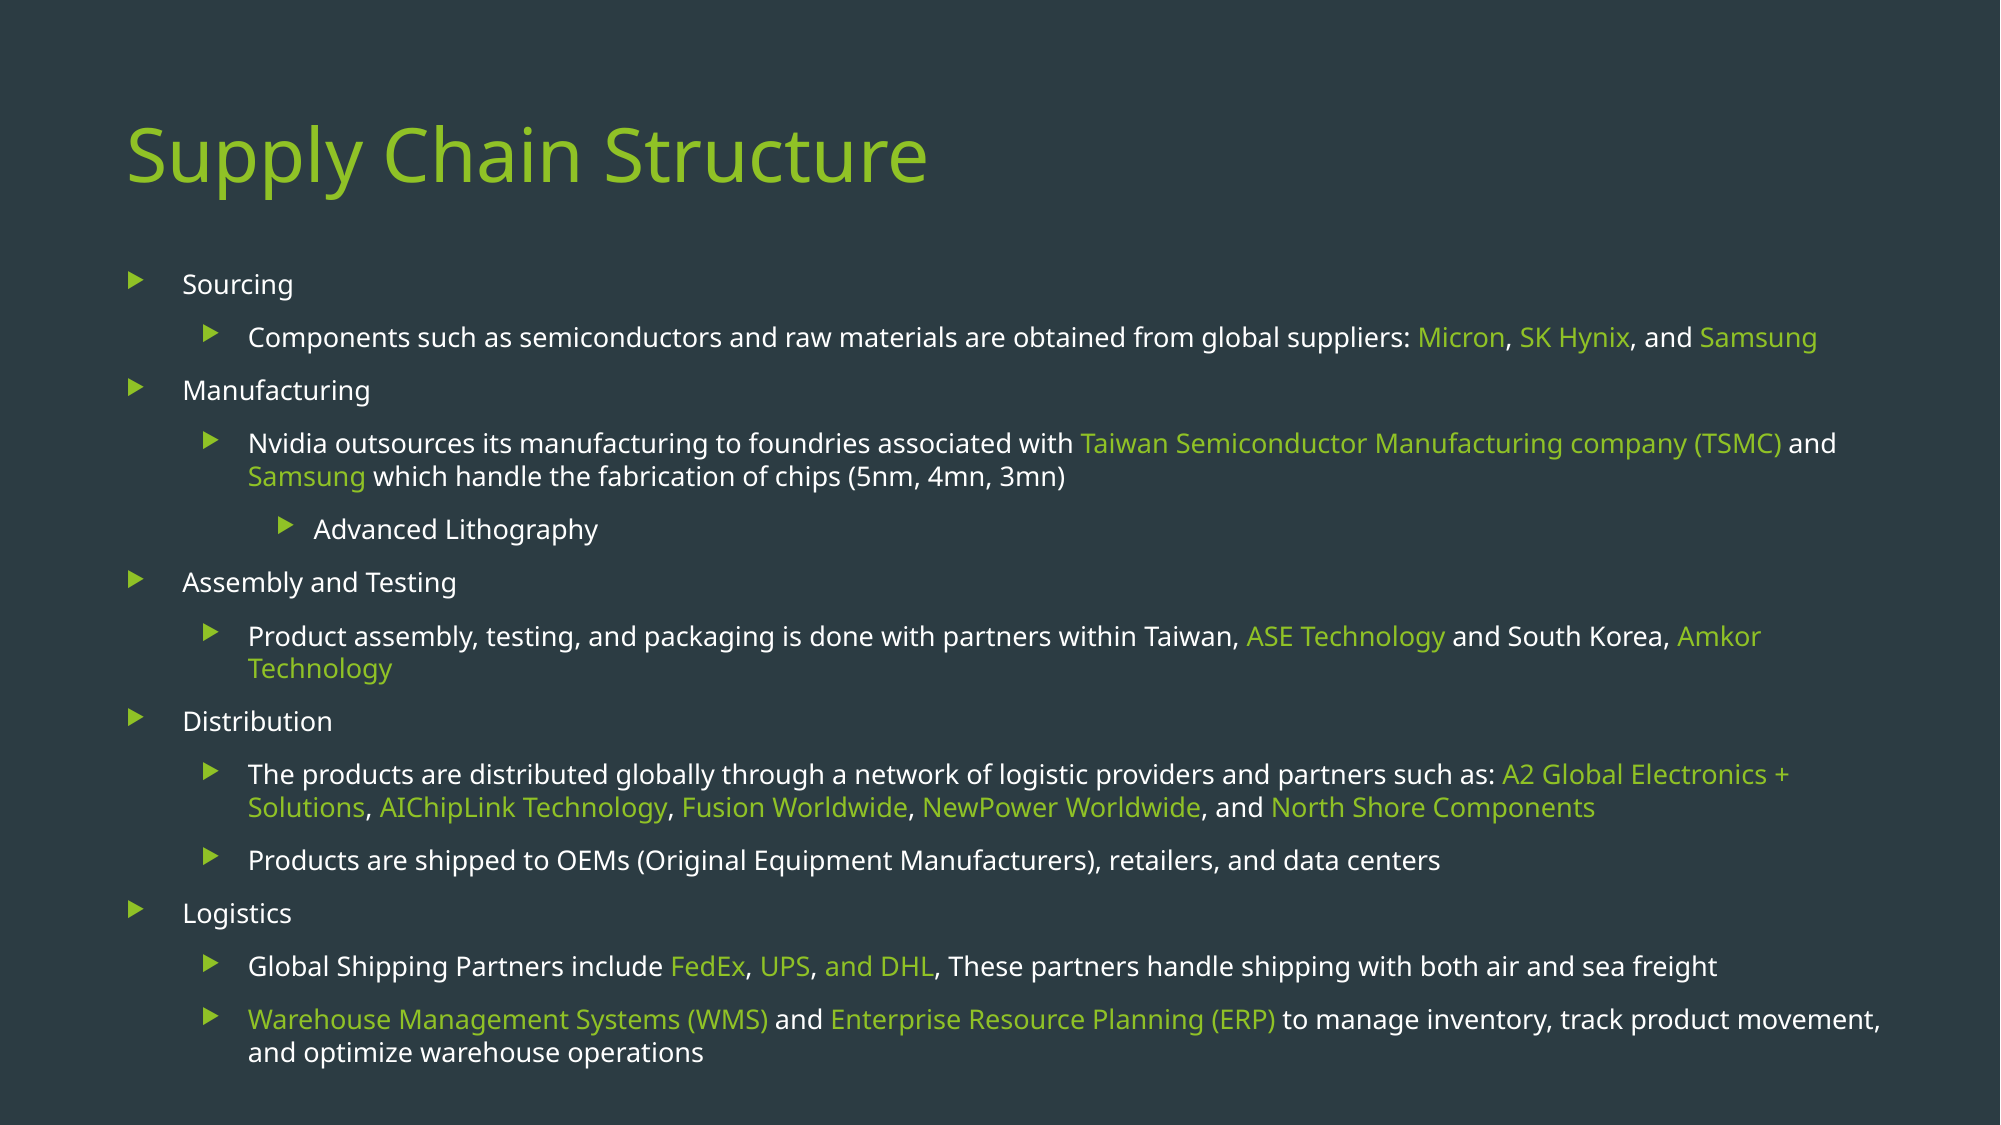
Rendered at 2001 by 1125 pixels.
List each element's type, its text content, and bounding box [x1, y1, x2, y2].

list Sourcing Components such as semiconductors and raw materials are obtained from global suppliers: Micron, SK Hynix, and Samsung Manufacturing Nvidia outsources its manufacturing to foundries associated with Taiwan Semiconductor Manufacturing company (TSMC) and Samsung which handle the fabrication of chips (5nm, 4mn, 3mn) Advanced Lithography Assembly and Testing Product assembly, testing, and packaging is done with partners within Taiwan, ASE Technology and South Korea, Amkor Technology Distribution The products are distributed globally through a network of logistic providers and partners such as: A2 Global Electronics + Solutions, AIChipLink Technology, Fusion Worldwide, NewPower Worldwide, and North Shore Components Products are shipped to OEMs (Original Equipment Manufacturers), retailers, and data centers Logistics Global Shipping Partners include FedEx, UPS, and DHL, These partners handle shipping with both air and sea freight Warehouse Management Systems (WMS) and Enterprise Resource Planning (ERP) to manage inventory, track product movement, and optimize warehouse operations [111, 259, 1902, 1088]
title Supply Chain Structure [111, 99, 1522, 259]
